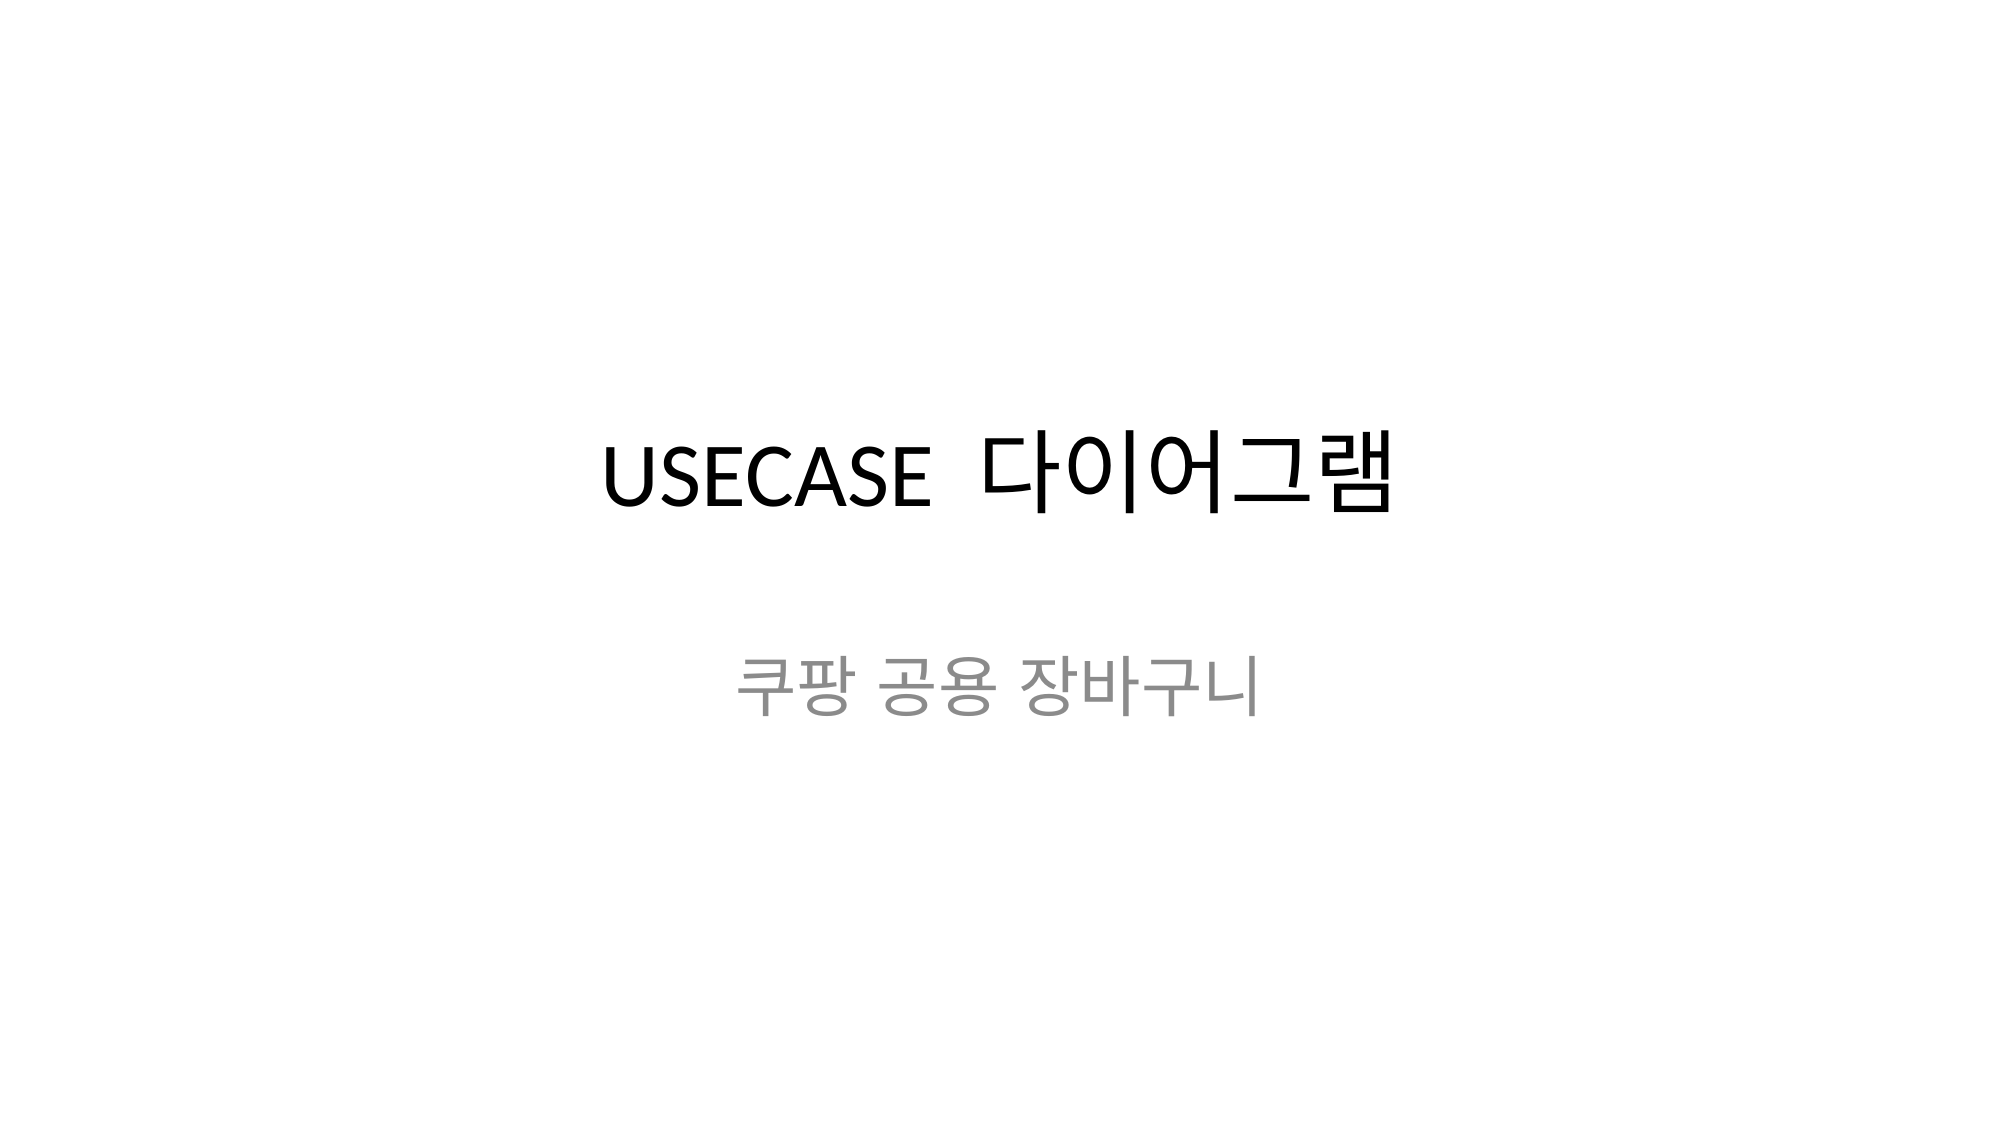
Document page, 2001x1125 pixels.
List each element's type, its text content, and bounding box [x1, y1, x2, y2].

title USECASE 다이어그램 [150, 349, 1850, 591]
subtitle 쿠팡 공용 장바구니 [300, 637, 1700, 925]
